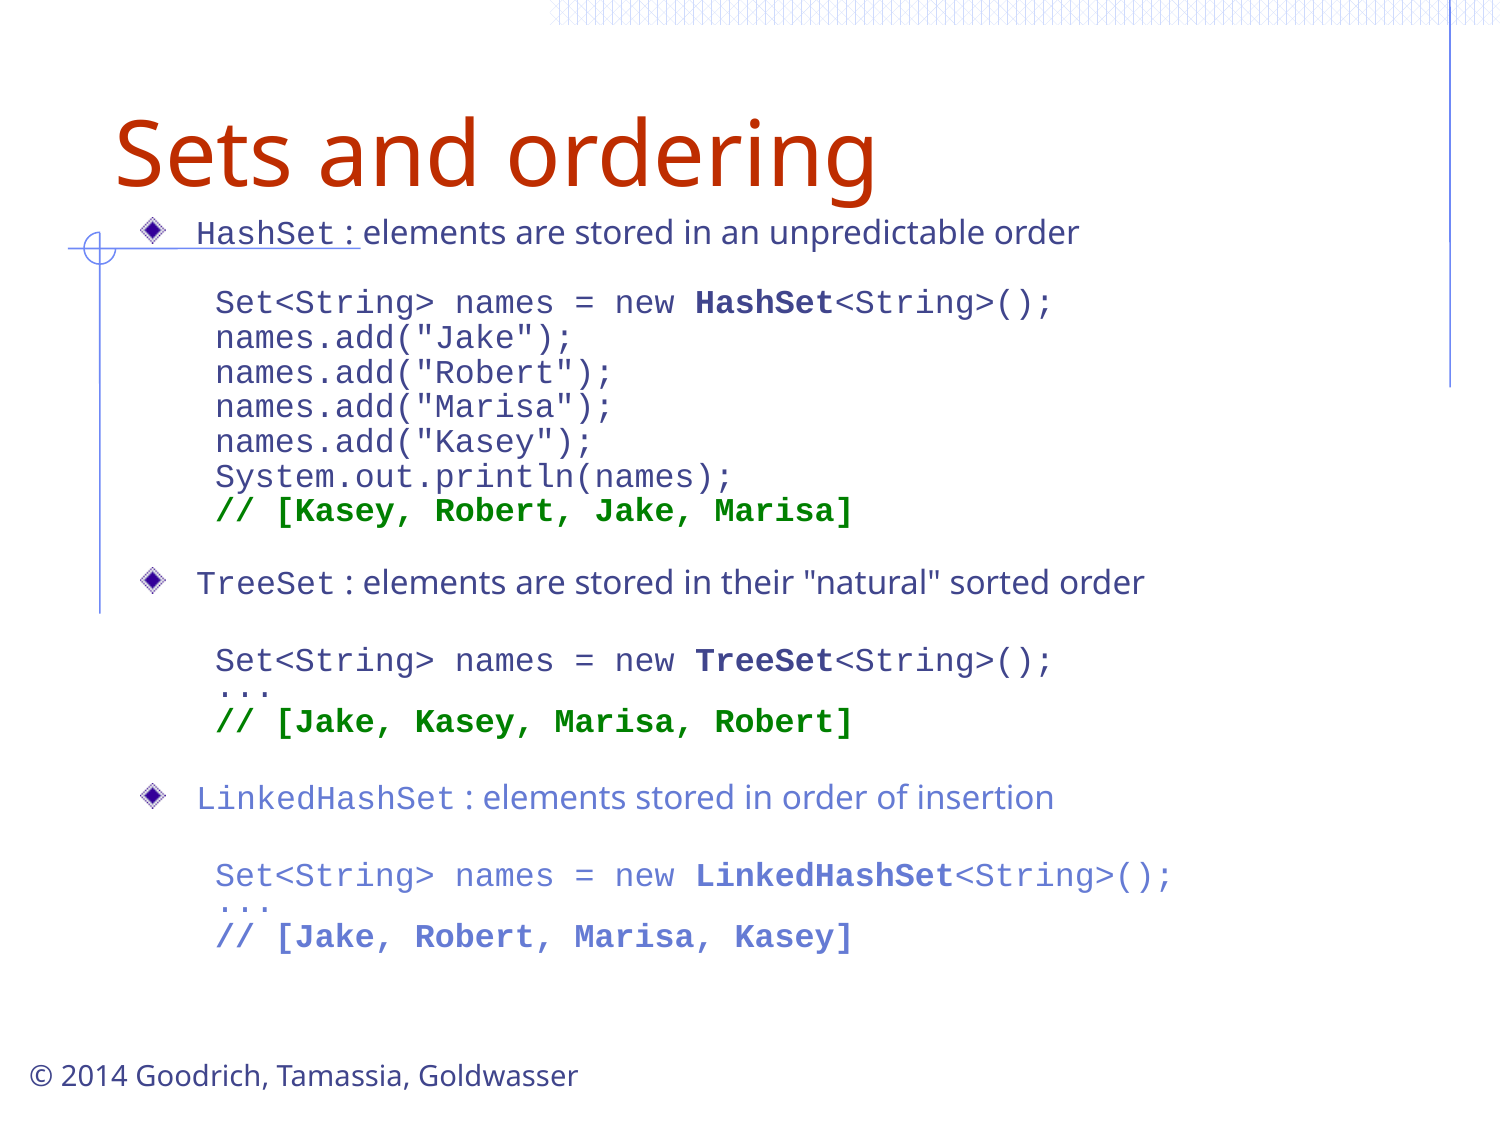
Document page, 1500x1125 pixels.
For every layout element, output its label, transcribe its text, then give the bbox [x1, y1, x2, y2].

picture [140, 567, 166, 594]
title Sets and ordering [99, 50, 1375, 213]
picture [140, 217, 166, 244]
picture [140, 783, 166, 809]
list HashSet : elements are stored in an unpredictable order Set<String> names = new HashSet<String>(); names.add("Jake"); names.add("Robert"); names.add("Marisa"); names.add("Kasey"); System.out.println(names); // [Kasey, Robert, Jake, Marisa] TreeSet : elements are stored in their "natural" sorted order Set<String> names = new TreeSet<String>(); ... // [Jake, Kasey, Marisa, Robert] LinkedHashSet : elements stored in order of insertion Set<String> names = new LinkedHashSet<String>(); ... // [Jake, Robert, Marisa, Kasey] [125, 211, 1400, 887]
